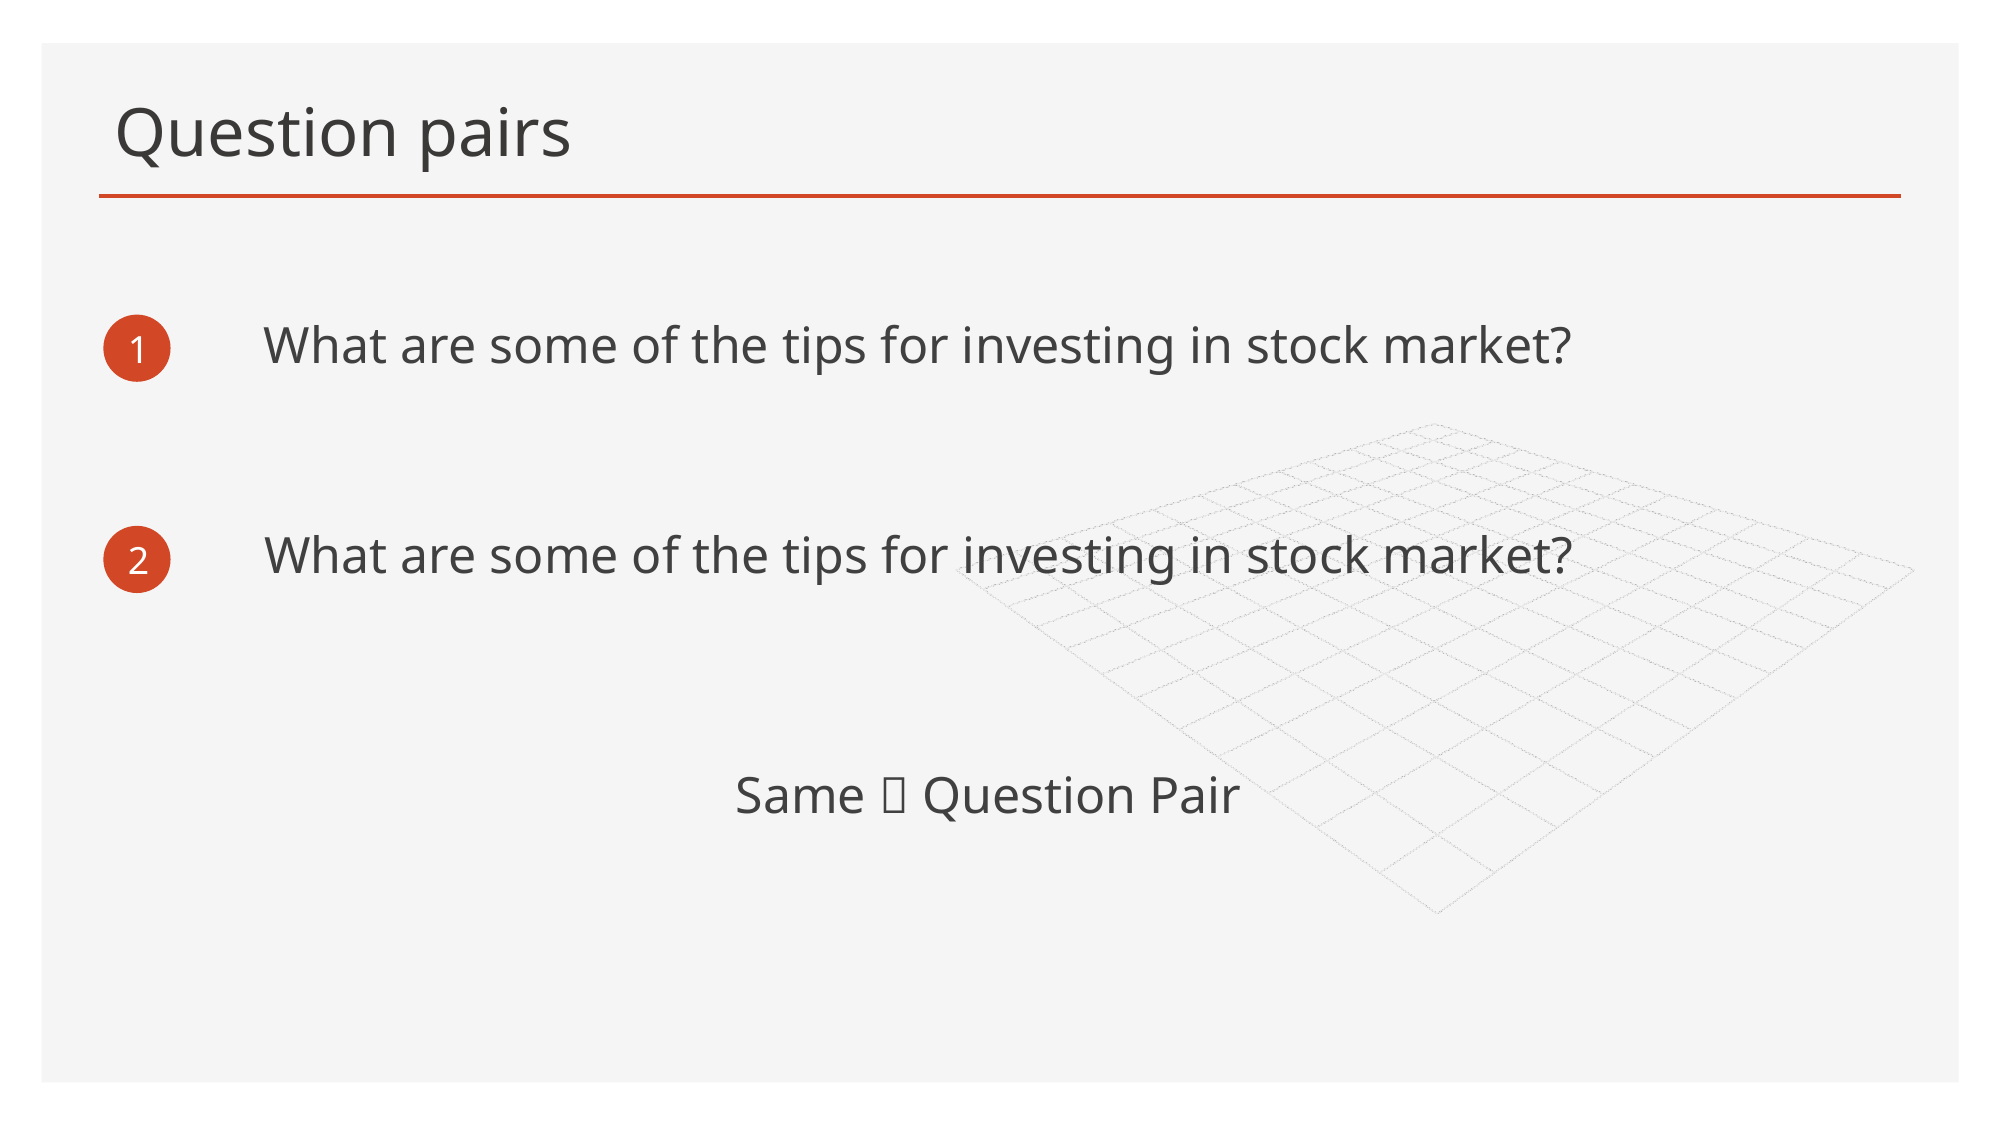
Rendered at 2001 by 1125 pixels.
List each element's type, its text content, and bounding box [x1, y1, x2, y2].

text_box [233, 314, 1876, 469]
text_box 1 [102, 313, 172, 383]
text_box What are some of the tips for investing in stock market? [249, 520, 955, 609]
title Question pairs [99, 73, 1901, 197]
picture [955, 421, 1924, 919]
text_box Same  Question Pair [164, 760, 955, 850]
text_box What are some of the tips for investing in stock market? [249, 310, 1897, 399]
text_box 2 [102, 524, 172, 595]
